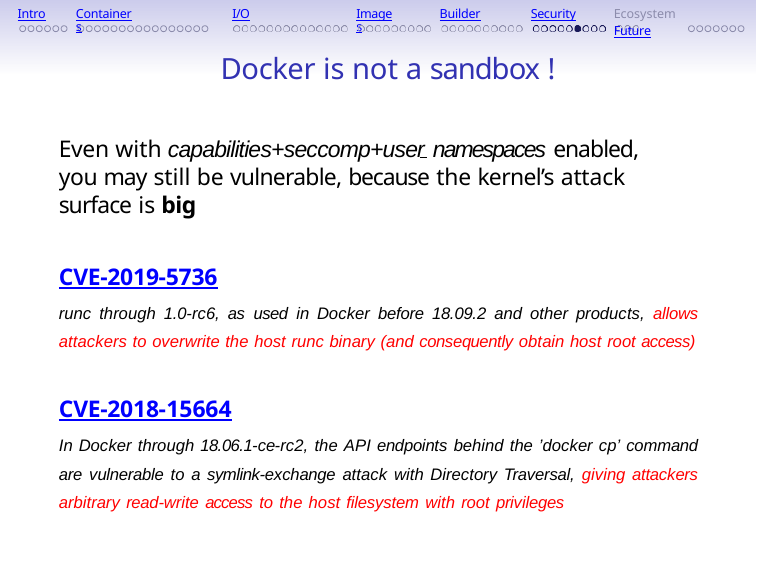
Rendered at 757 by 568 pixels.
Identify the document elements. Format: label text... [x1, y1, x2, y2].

text_box [177, 25, 184, 32]
text_box [160, 25, 167, 32]
text_box Security [528, 4, 577, 23]
text_box [102, 25, 109, 32]
text_box I/O [230, 4, 255, 24]
text_box [78, 25, 84, 32]
text_box [168, 25, 175, 32]
text_box [738, 25, 744, 32]
text_box [127, 25, 134, 32]
text_box [94, 25, 101, 32]
text_box Intro [15, 4, 47, 24]
text_box [185, 25, 192, 32]
text_box Builder [437, 4, 481, 23]
text_box [144, 25, 151, 32]
text_box [111, 25, 117, 32]
text_box [86, 25, 93, 32]
text_box [193, 25, 200, 32]
text_box [119, 25, 126, 32]
text_box [152, 25, 159, 32]
text_box Docker is not a sandbox ! Even with capabilities+seccomp+user namespaces enabled, you may still be vulnerable, because the kernel’s attack surface is big CVE-2019-5736 runc through 1.0-rc6, as used in Docker before 18.09.2 and other products, allows attackers to overwrite the host runc binary (and consequently obtain host root access) CVE-2018-15664 In Docker through 18.06.1-ce-rc2, the API endpoints behind the ’docker cp’ command are vulnerable to a symlink-exchange attack with Directory Traversal, giving attackers arbitrary read-write access to the host filesystem with root privileges [56, 47, 699, 512]
text_box Ecosystem Future [611, 4, 725, 41]
picture [0, 0, 756, 74]
text_box Containers [73, 4, 137, 24]
text_box Images [354, 4, 397, 23]
text_box [729, 25, 736, 32]
text_box [135, 25, 142, 32]
text_box [201, 25, 208, 32]
